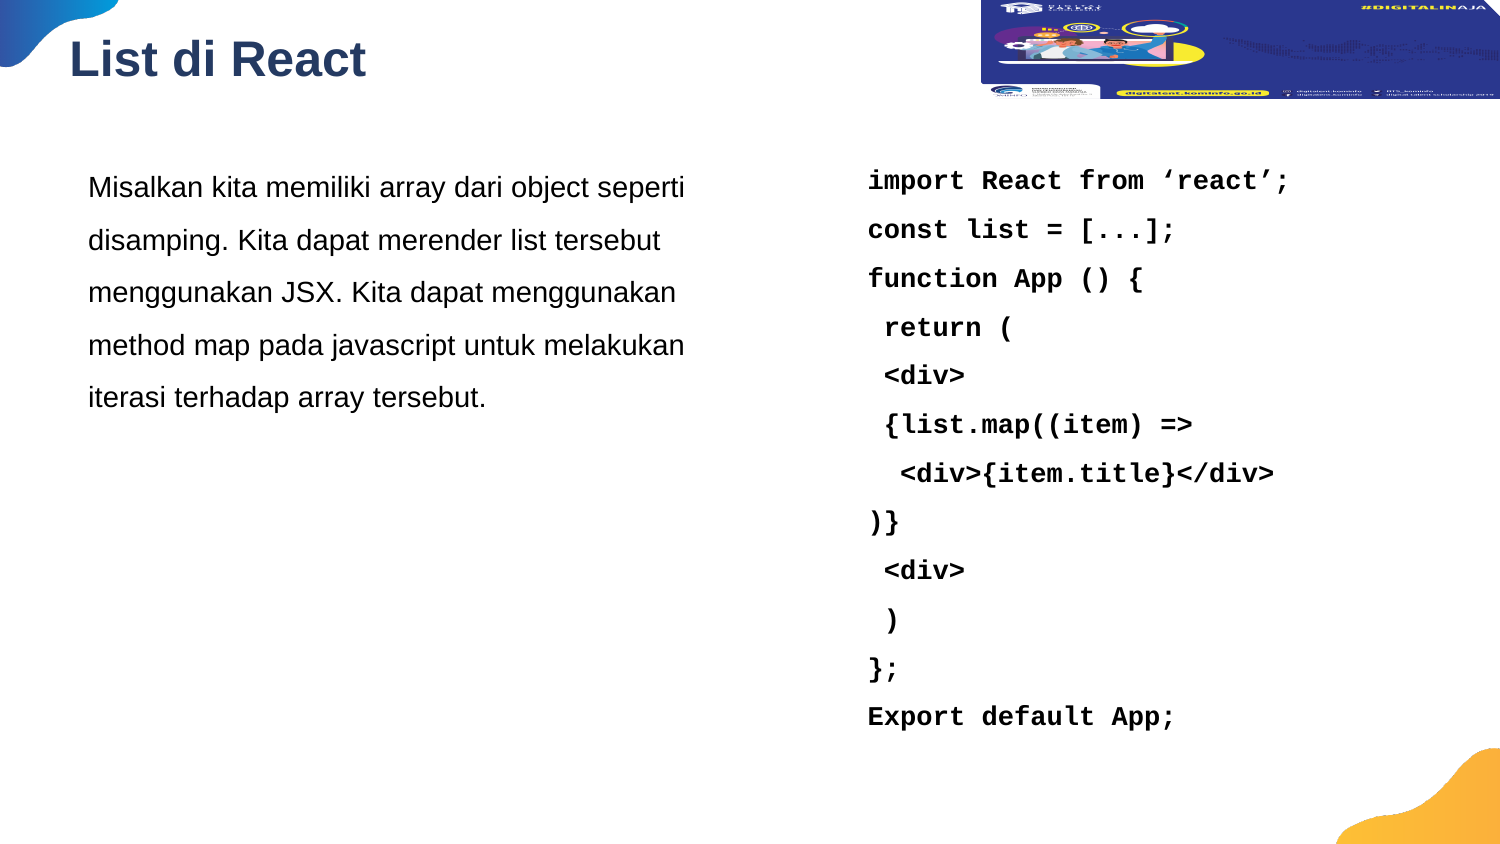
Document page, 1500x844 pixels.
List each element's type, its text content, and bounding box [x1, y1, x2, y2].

picture [980, 0, 1500, 100]
text_box Misalkan kita memiliki array dari object seperti disamping. Kita dapat merender list tersebut menggunakan JSX. Kita dapat menggunakan method map pada javascript untuk melakukan iterasi terhadap array tersebut. [54, 143, 772, 421]
picture [0, 0, 120, 73]
picture [1334, 740, 1500, 844]
text_box import React from ‘react’; const list = [...]; function App () { return ( <div> {list.map((item) => <div>{item.title}</div> )} <div> ) }; Export default App; [833, 139, 1335, 739]
text_box List di React [54, 19, 975, 95]
